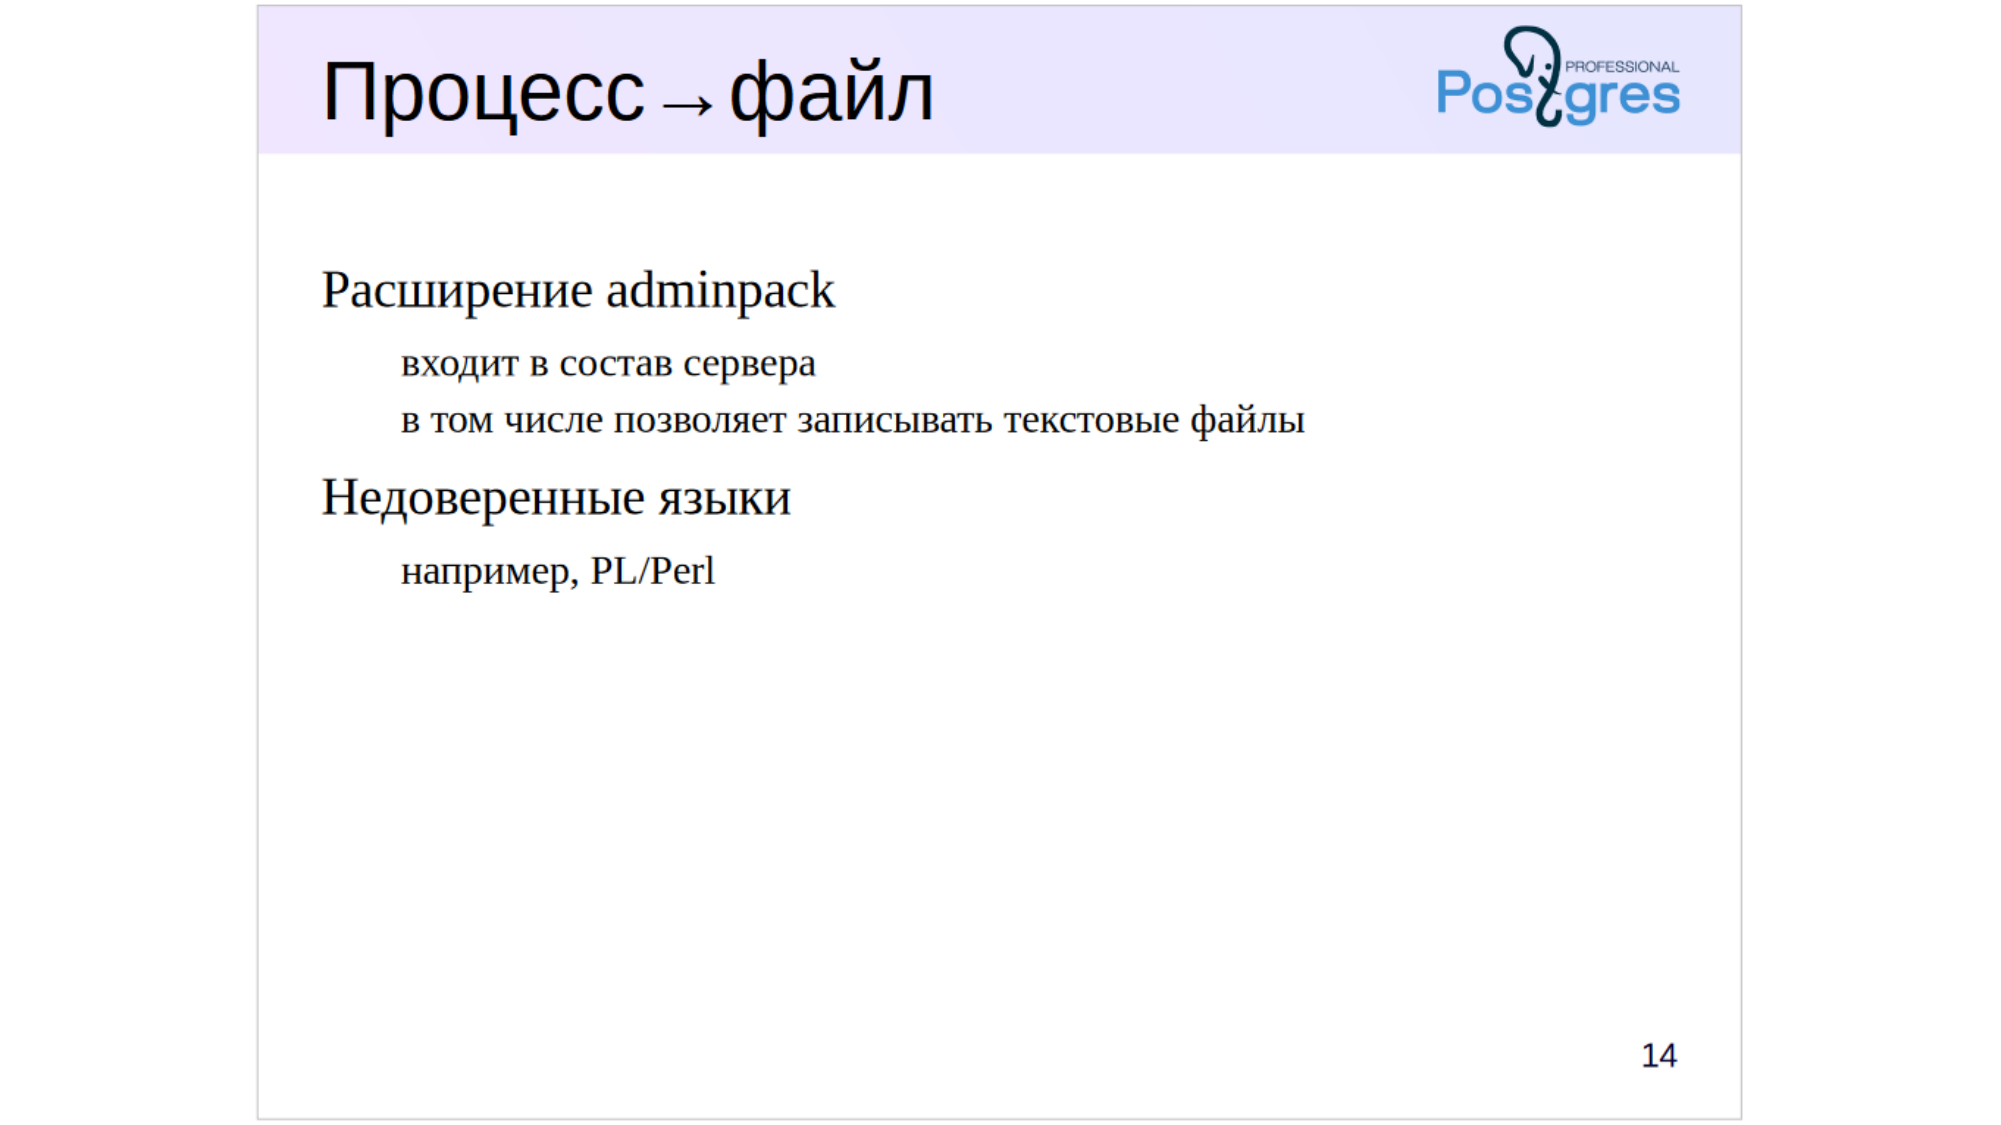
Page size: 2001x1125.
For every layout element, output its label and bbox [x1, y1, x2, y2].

picture [253, 0, 1747, 1125]
